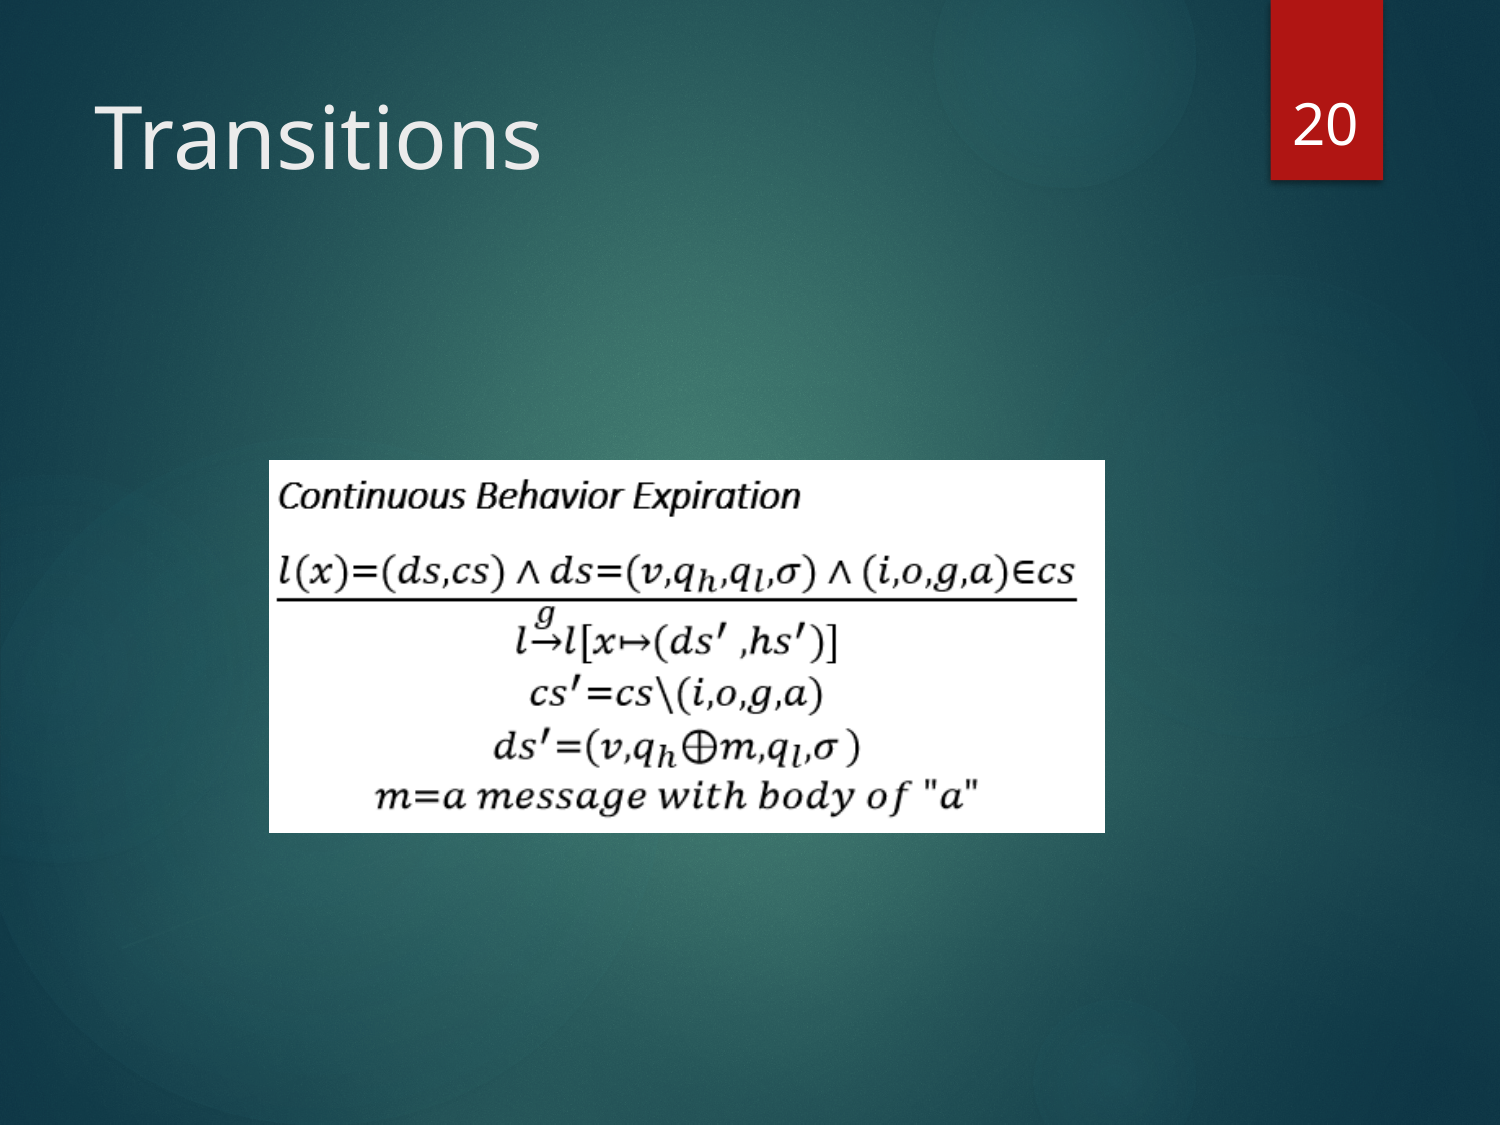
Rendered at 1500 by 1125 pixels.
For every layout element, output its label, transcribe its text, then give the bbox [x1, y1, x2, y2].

slide_number 20 [1273, 48, 1378, 175]
picture [269, 459, 1105, 833]
title Transitions [79, 74, 1237, 304]
